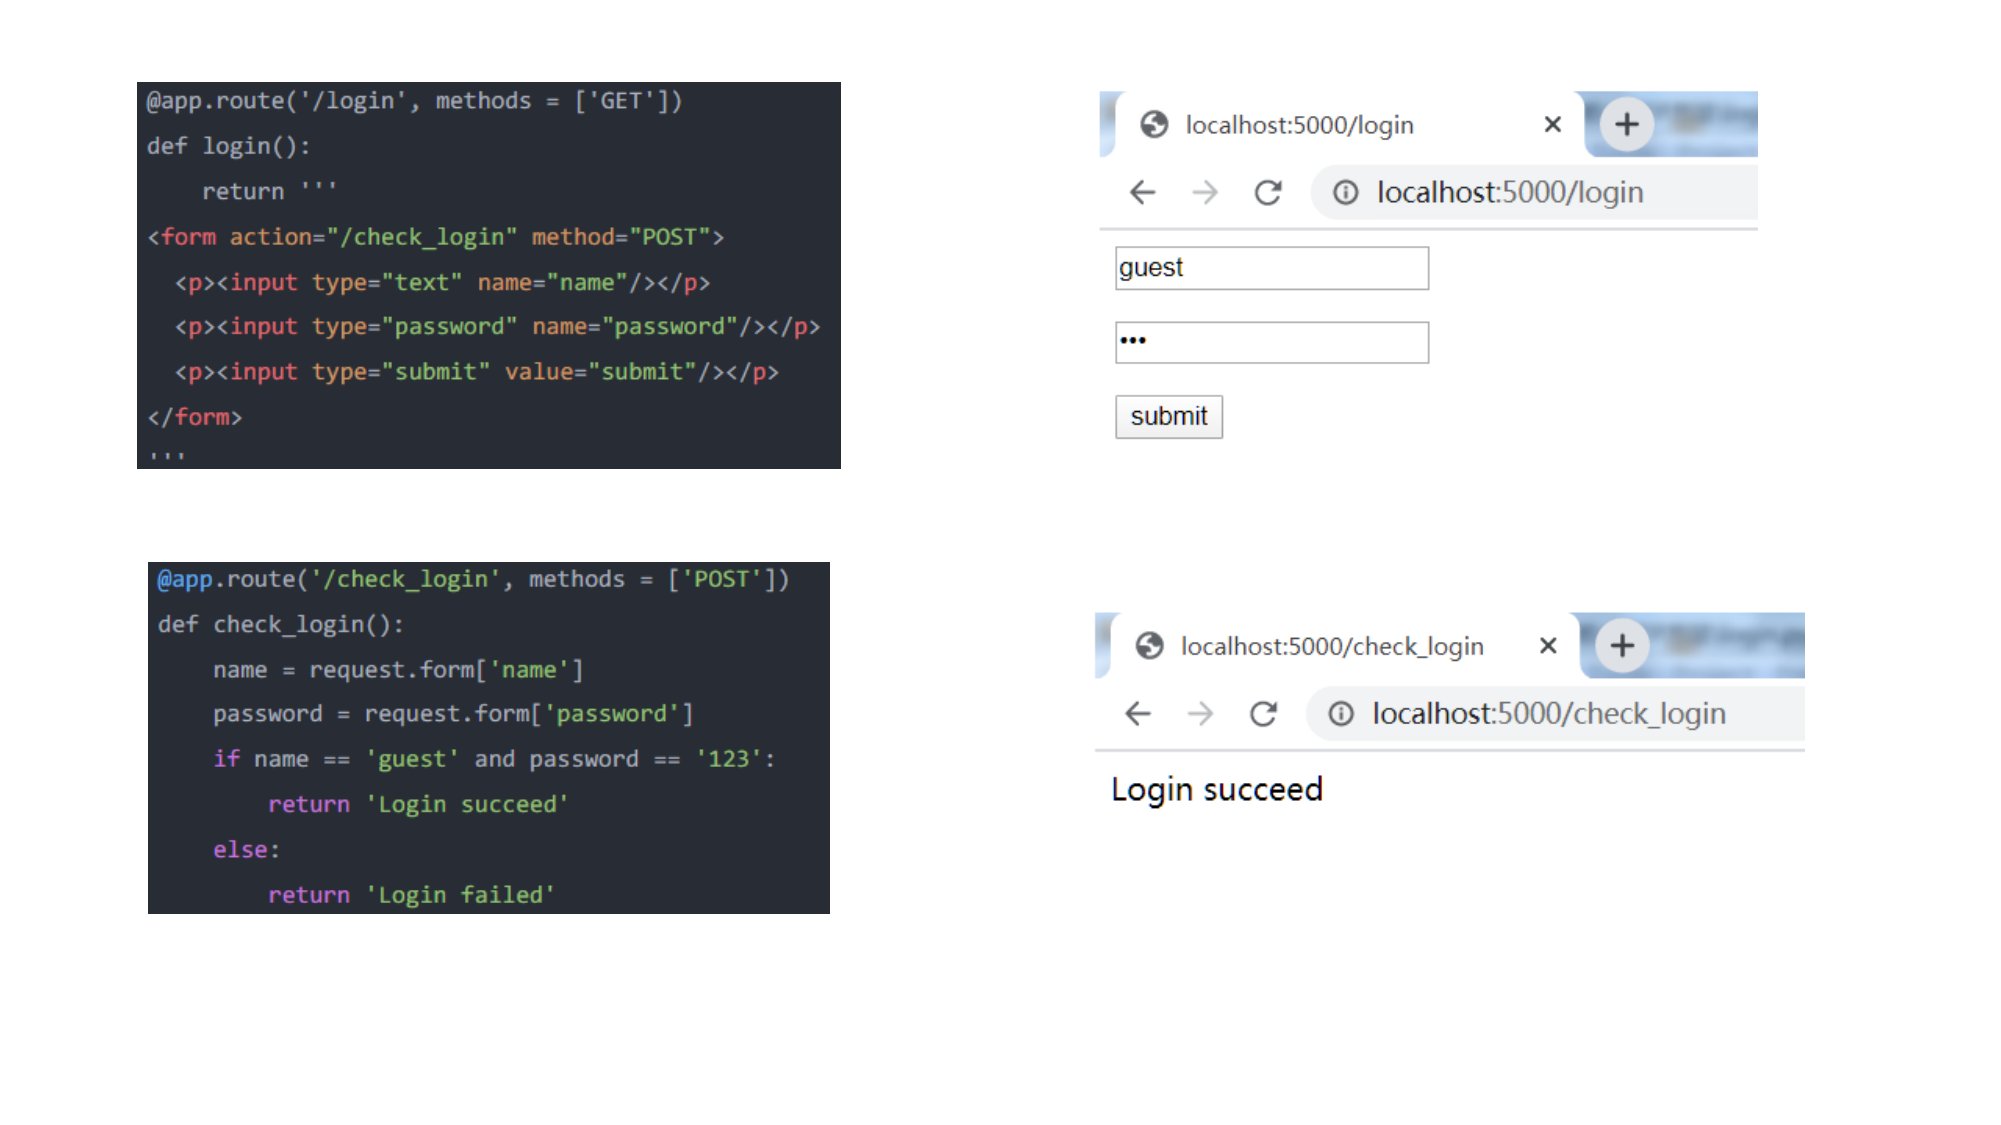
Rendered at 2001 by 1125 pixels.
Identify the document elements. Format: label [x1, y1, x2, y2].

picture [1086, 79, 1758, 469]
picture [148, 562, 830, 915]
picture [137, 82, 841, 469]
picture [1086, 605, 1805, 829]
